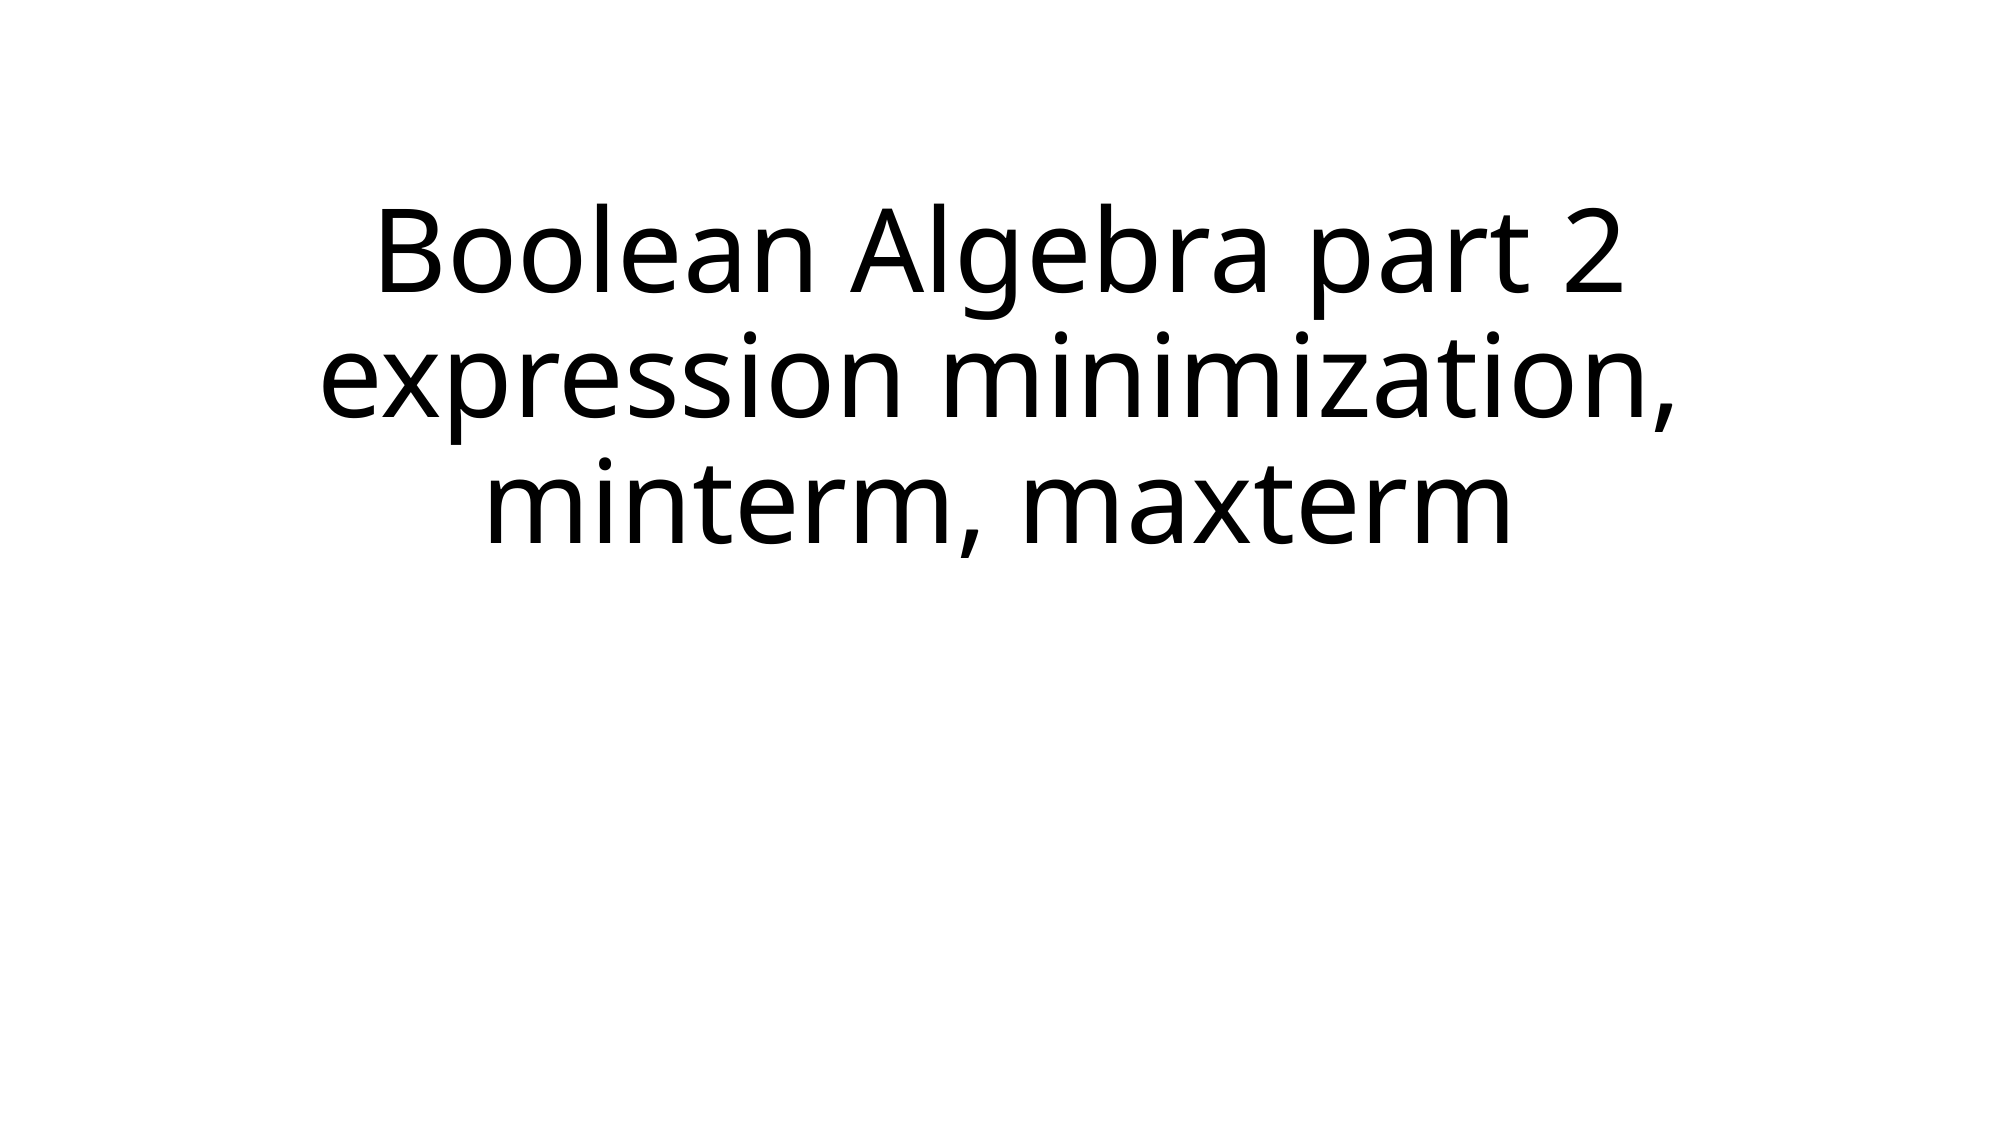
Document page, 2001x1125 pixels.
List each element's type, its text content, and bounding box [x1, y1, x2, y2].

title Boolean Algebra part 2 expression minimization, minterm, maxterm [249, 184, 1750, 576]
